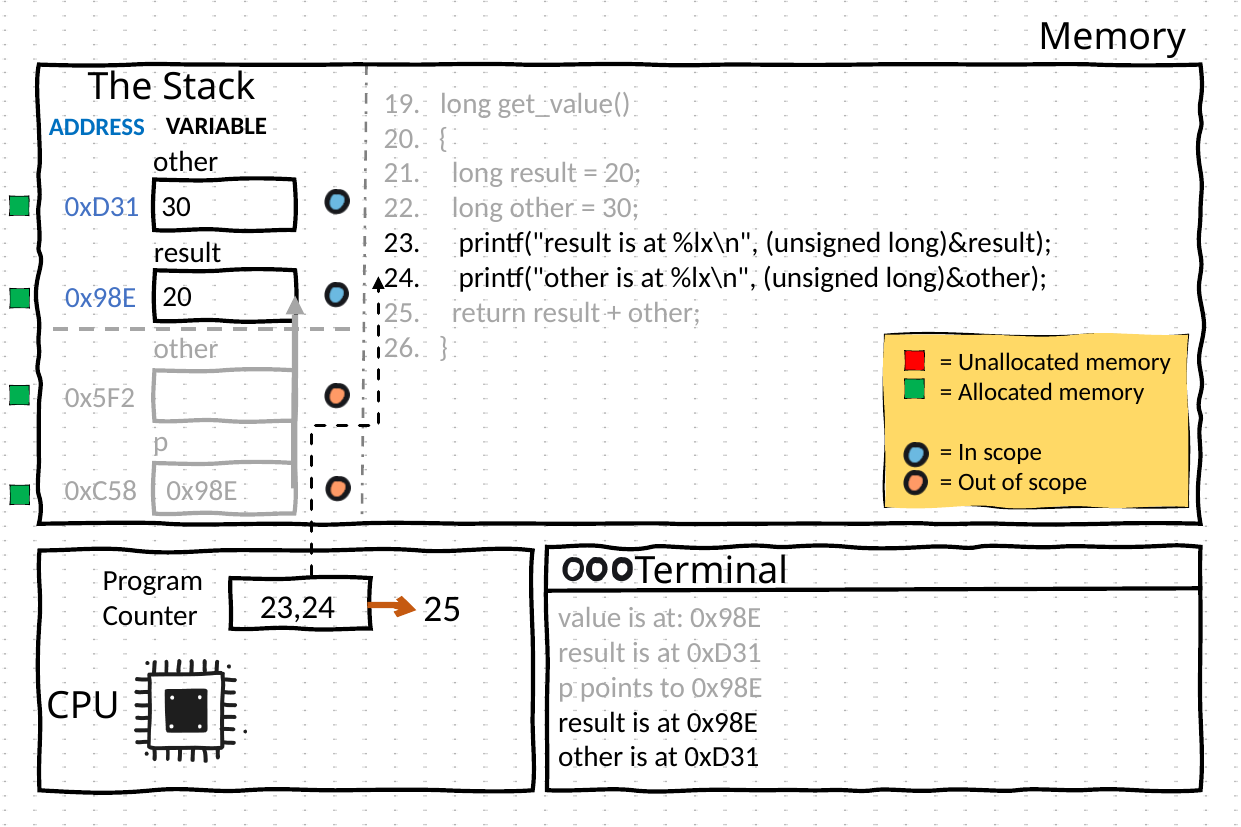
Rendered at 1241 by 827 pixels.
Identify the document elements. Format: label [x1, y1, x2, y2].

text_box [10, 196, 29, 308]
text_box [34, 102, 295, 515]
text_box [10, 385, 29, 504]
text_box [884, 334, 1189, 507]
text_box [37, 4, 1203, 791]
text_box [311, 276, 379, 629]
picture [0, 0, 1241, 827]
